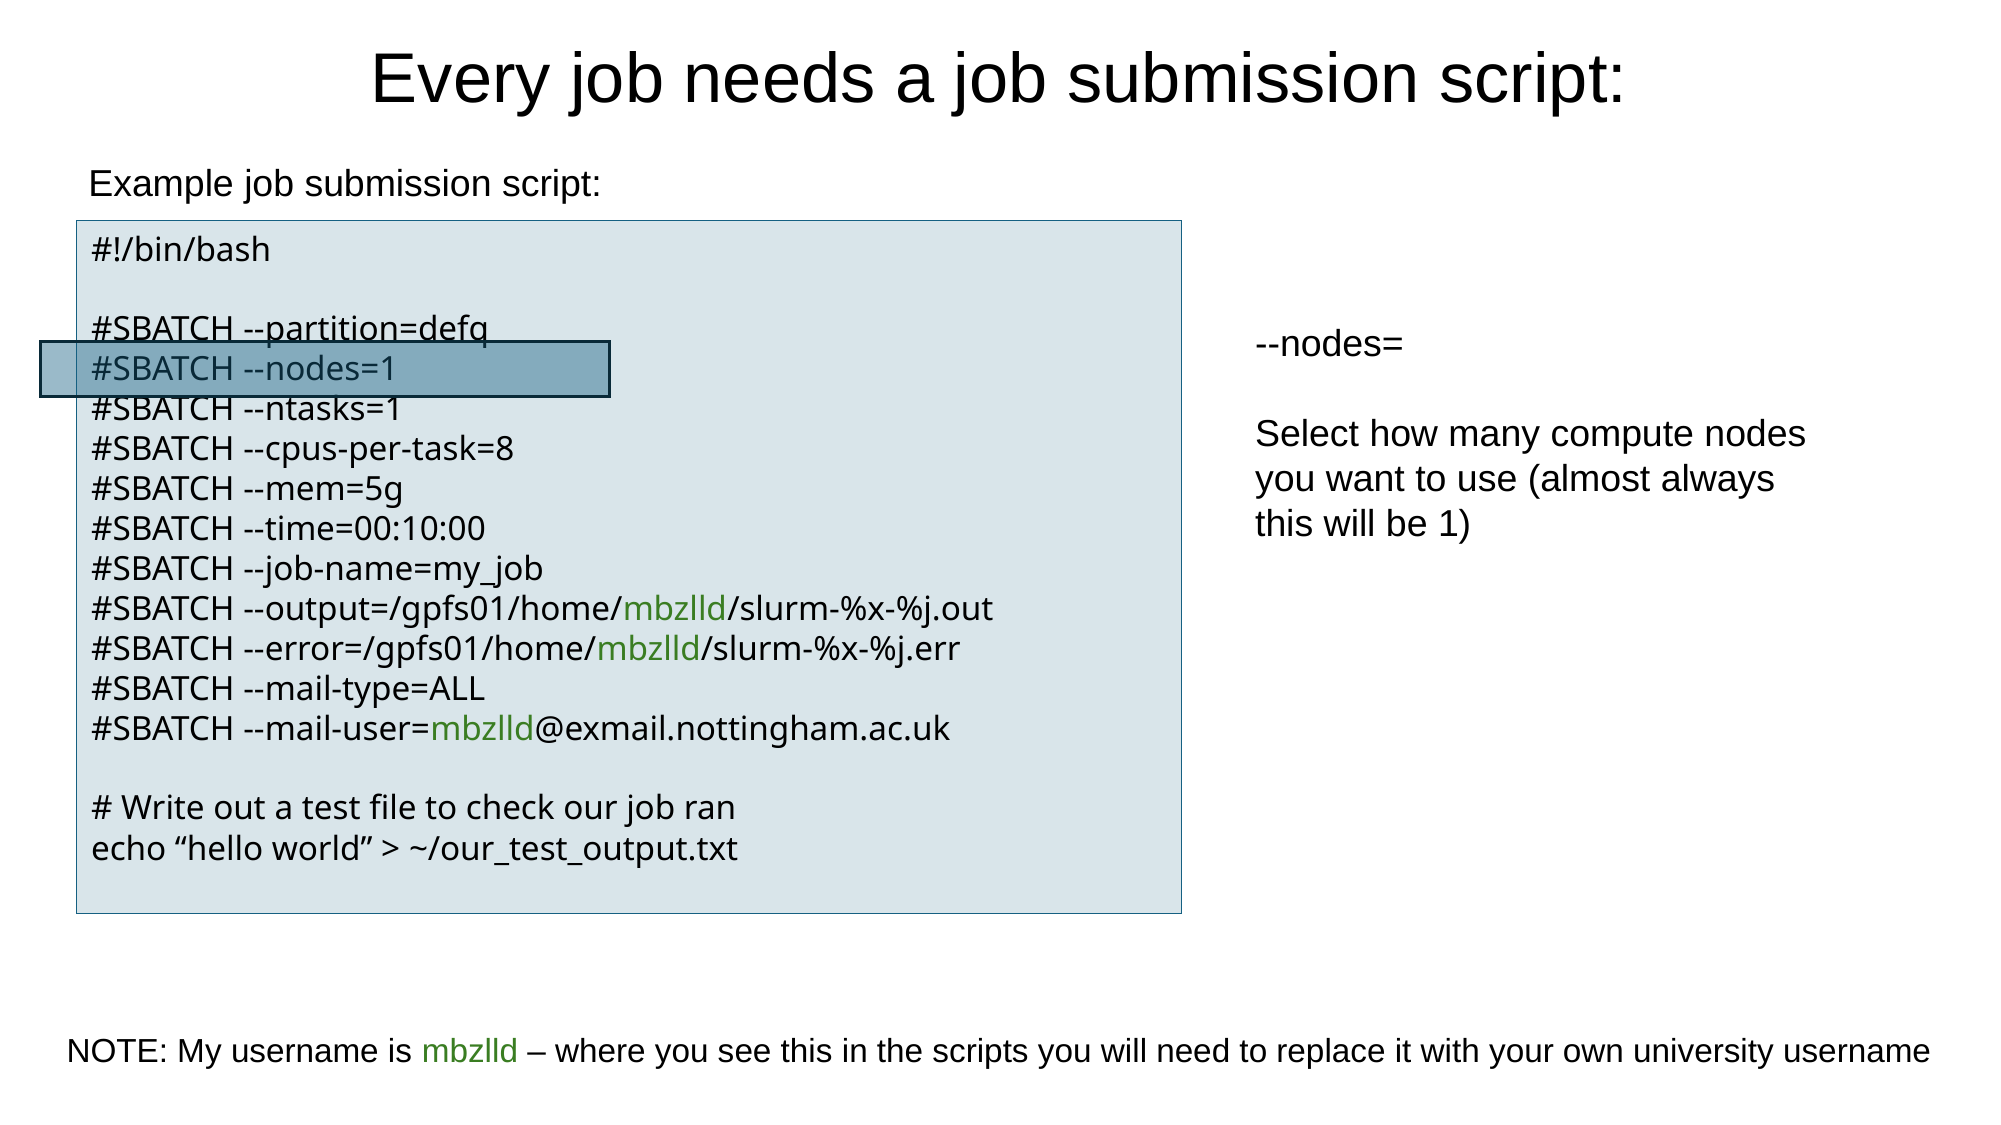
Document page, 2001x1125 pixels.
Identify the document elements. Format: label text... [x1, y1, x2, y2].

title Every job needs a job submission script: [249, 33, 1750, 125]
text_box Example job submission script: [73, 151, 618, 212]
text_box --nodes= Select how many compute nodes you want to use (almost always this will be 1) [1240, 311, 1832, 596]
text_box #!/bin/bash #SBATCH --partition=defq #SBATCH --nodes=1 #SBATCH --ntasks=1 #SBATCH --cpus-per-task=8 #SBATCH --mem=5g #SBATCH --time=00:10:00 #SBATCH --job-name=my_job #SBATCH --output=/gpfs01/home/mbzlld/slurm-%x-%j.out #SBATCH --error=/gpfs01/home/mbzlld/slurm-%x-%j.err #SBATCH --mail-type=ALL #SBATCH --mail-user=mbzlld@exmail.nottingham.ac.uk # Write out a test file to check our job ran echo “hello world” > ~/our_test_output.txt [76, 220, 1182, 914]
text_box NOTE: My username is mbzlld – where you see this in the scripts you will need to replace it with your own university username [0, 1021, 2000, 1077]
text_box [39, 340, 611, 398]
